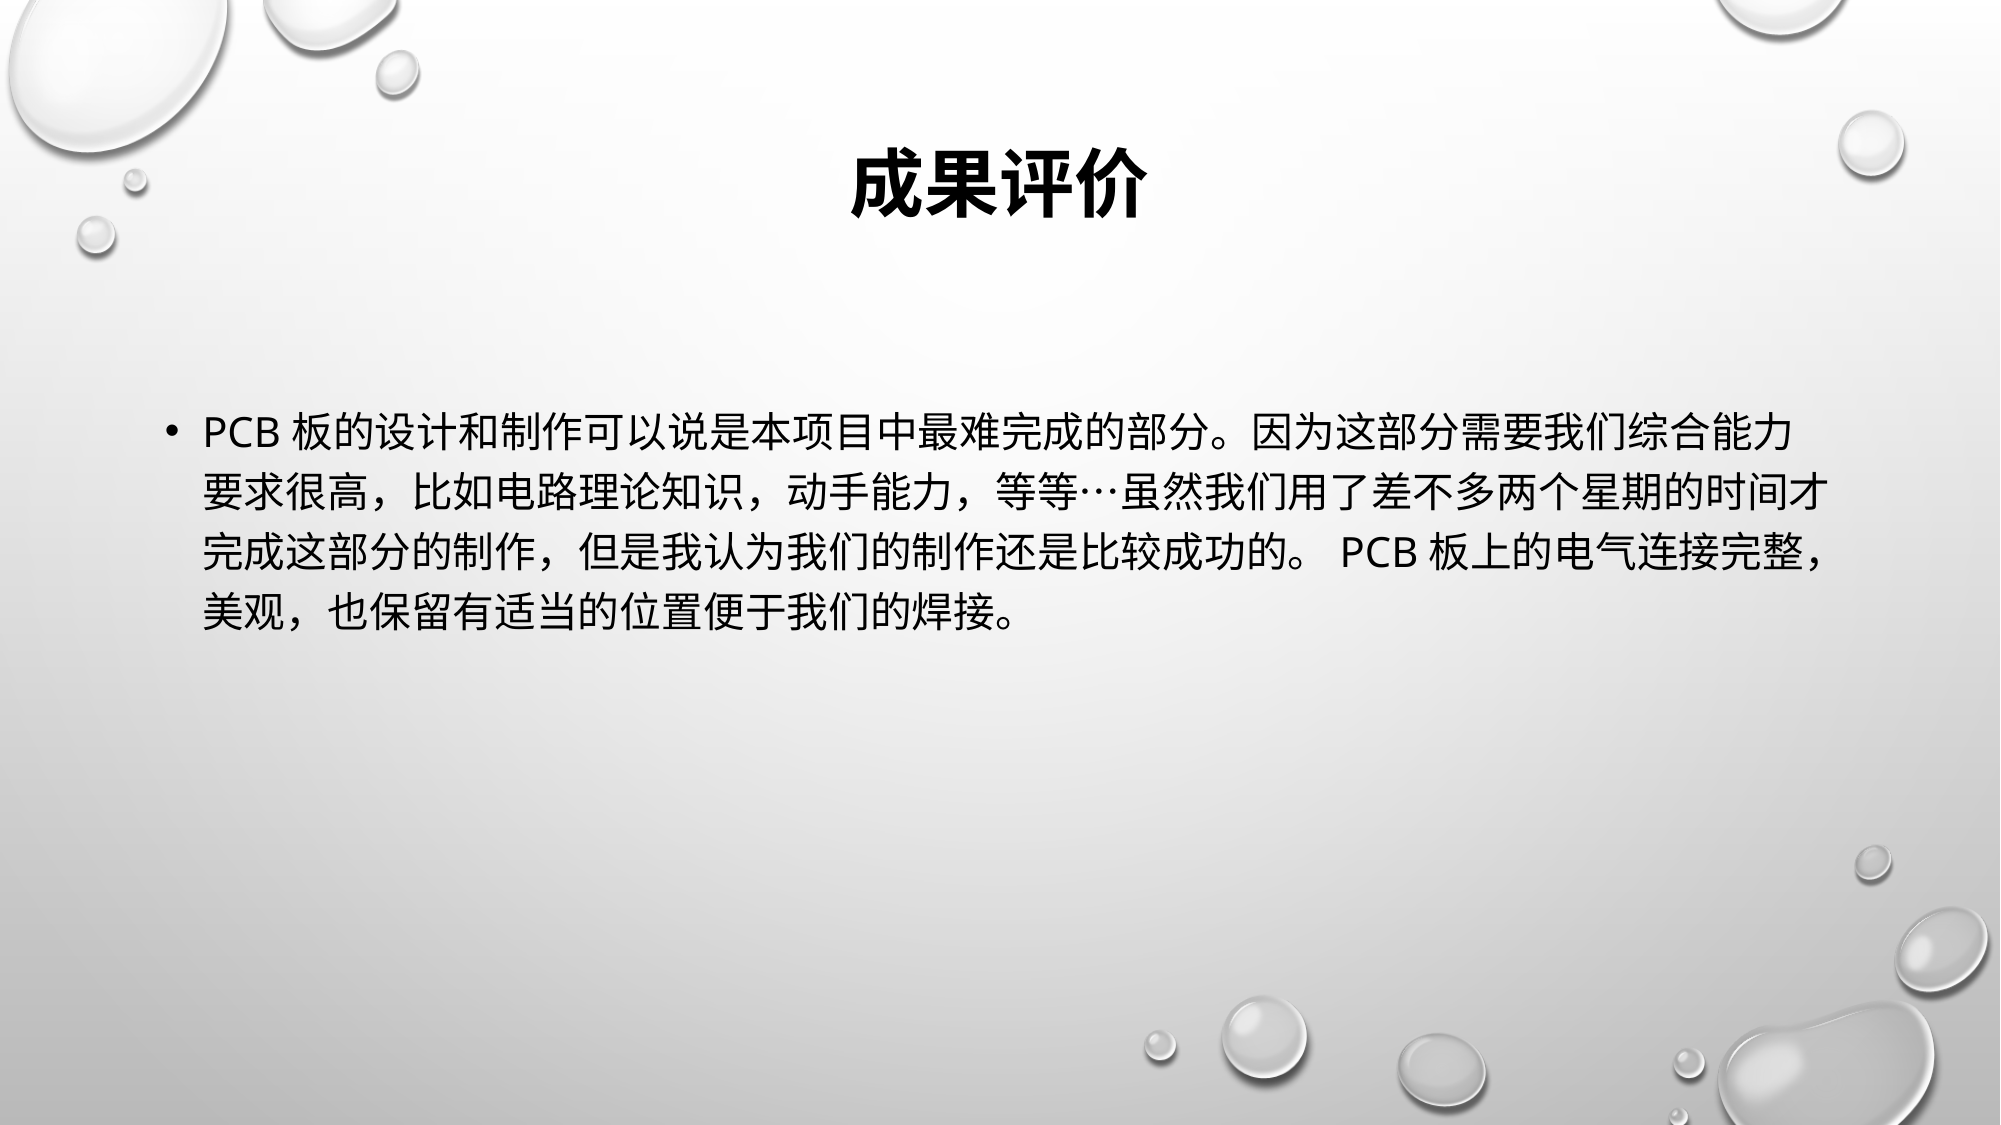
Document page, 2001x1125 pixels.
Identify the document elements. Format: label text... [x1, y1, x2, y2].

picture [0, 0, 2000, 1125]
title 成果评价 [149, 101, 1851, 364]
list PCB板的设计和制作可以说是本项目中最难完成的部分。因为这部分需要我们综合能力要求很高，比如电路理论知识，动手能力，等等…虽然我们用了差不多两个星期的时间才完成这部分的制作，但是我认为我们的制作还是比较成功的。PCB板上的电气连接完整，美观，也保留有适当的位置便于我们的焊接。 [149, 388, 1850, 950]
